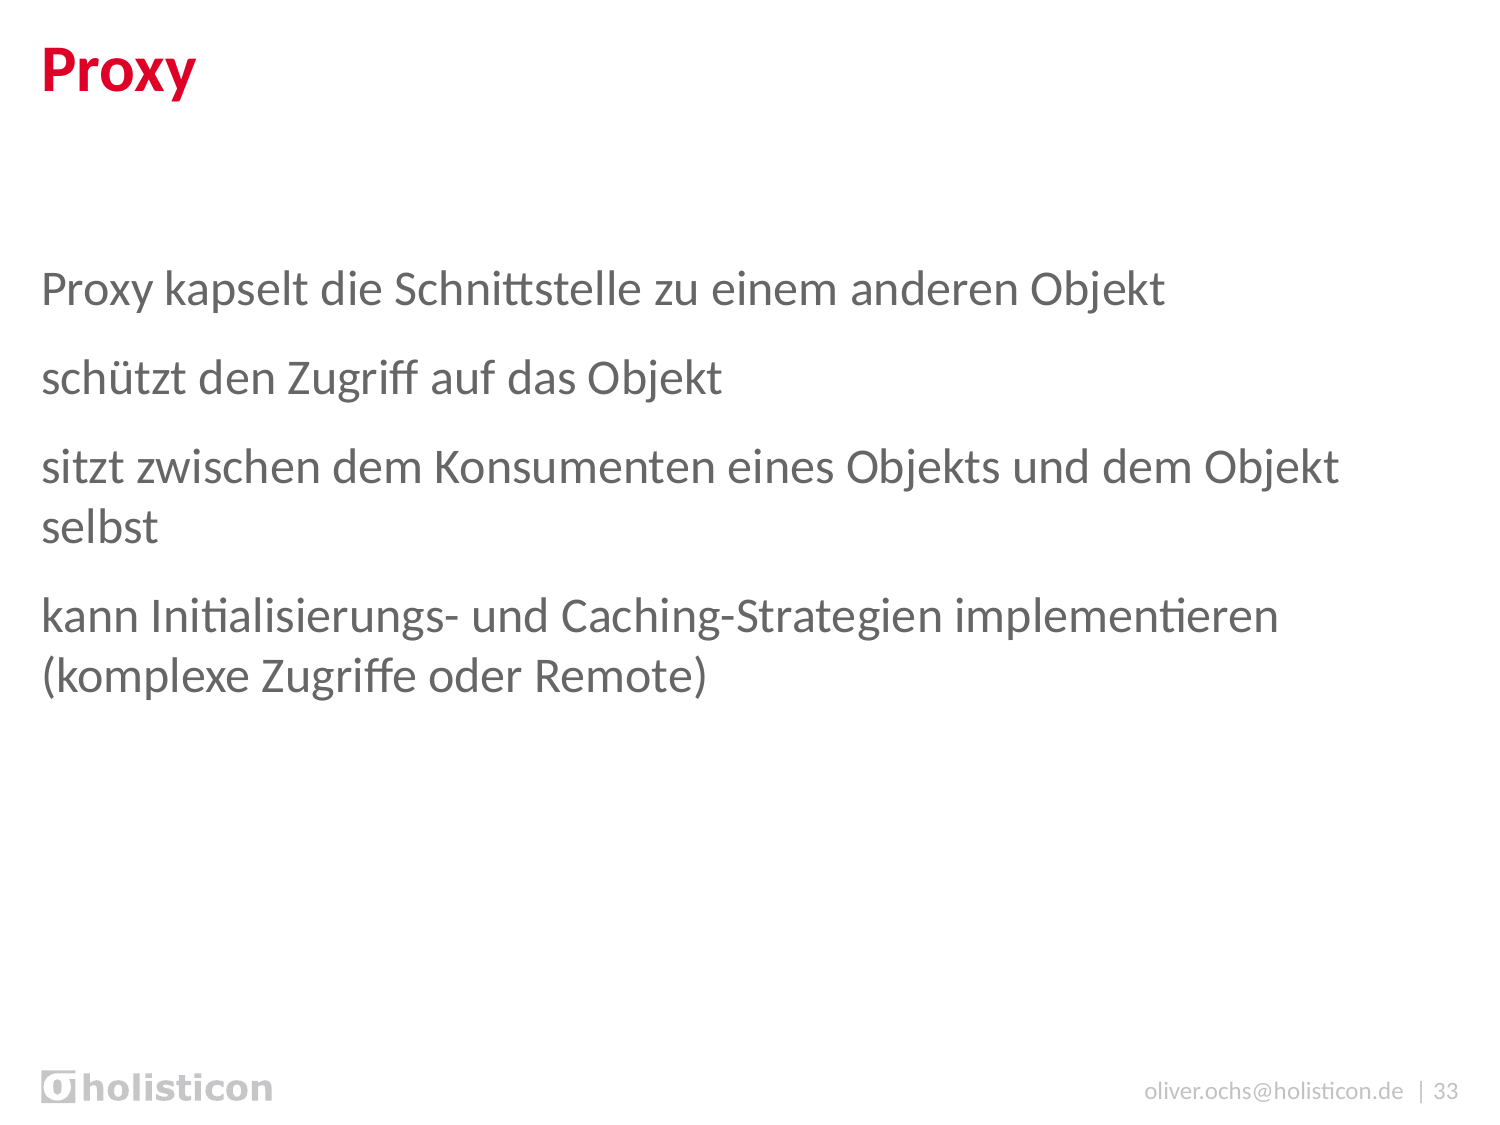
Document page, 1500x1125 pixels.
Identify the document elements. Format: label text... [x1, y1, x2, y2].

list Proxy kapselt die Schnittstelle zu einem anderen Objekt schützt den Zugriff auf das Objekt sitzt zwischen dem Konsumenten eines Objekts und dem Objekt selbst kann Initialisierungs- und Caching-Strategien implementieren (komplexe Zugriffe oder Remote) [41, 255, 1436, 973]
title Proxy [41, 24, 1436, 188]
